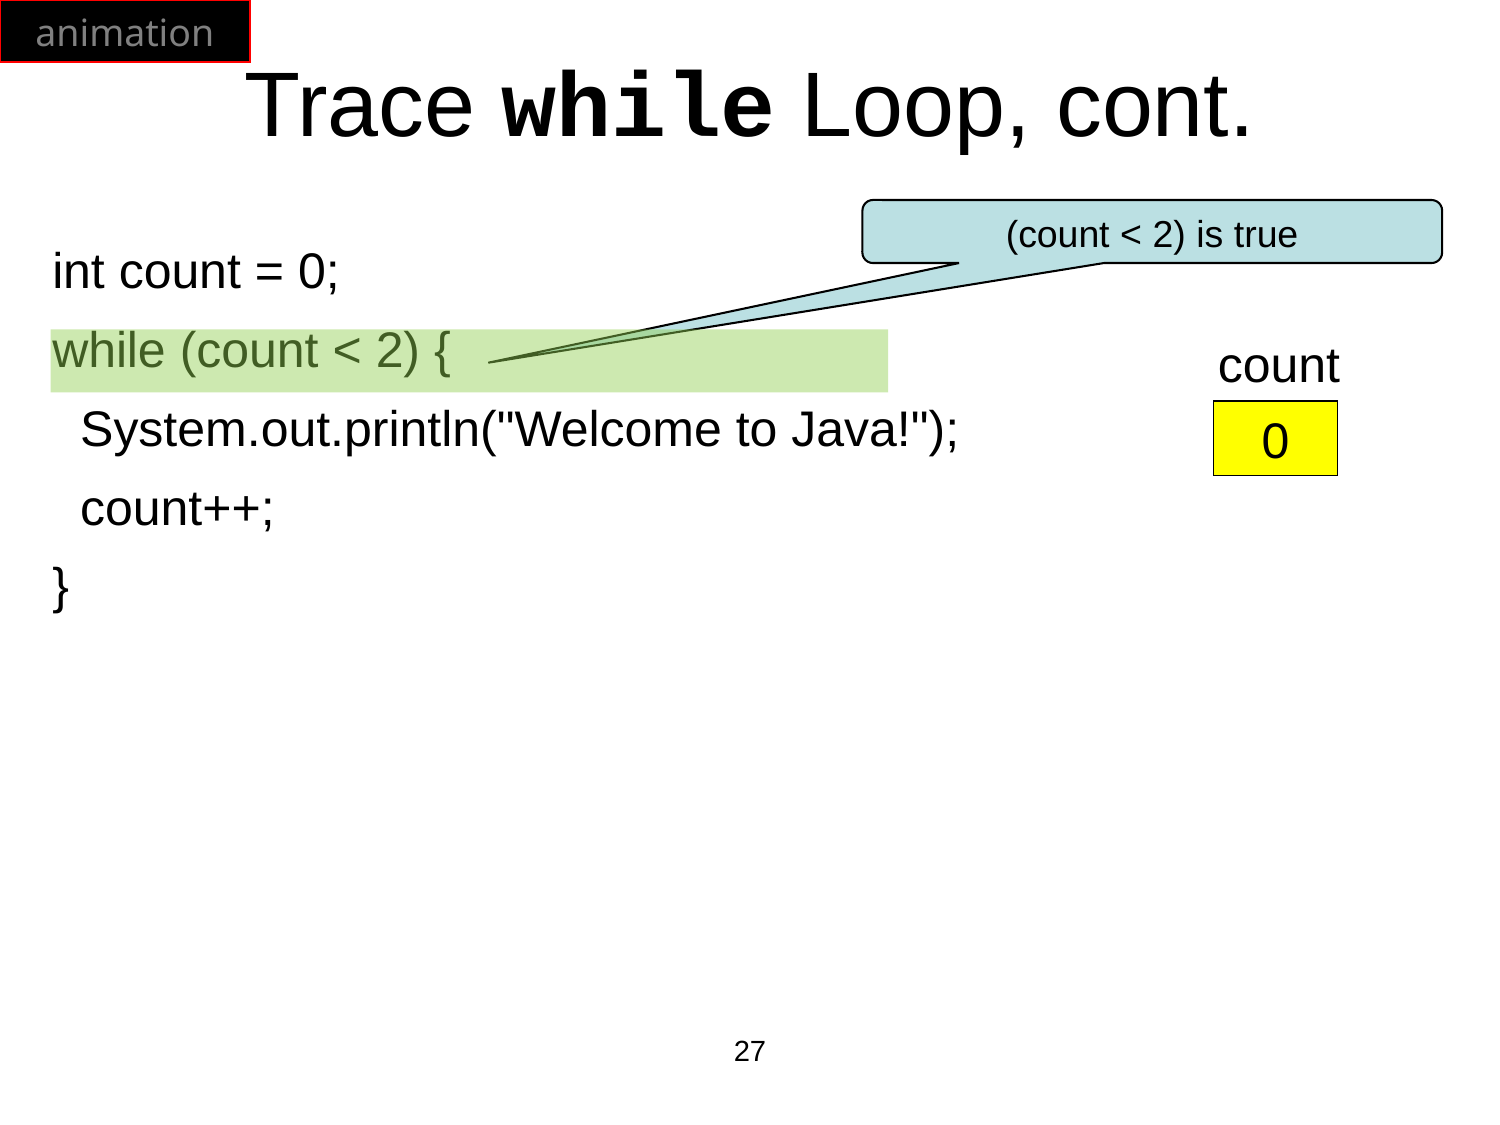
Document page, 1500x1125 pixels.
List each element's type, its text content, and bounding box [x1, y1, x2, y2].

text_box (count < 2) is true [647, 199, 1443, 329]
text_box int count = 0; while (count < 2) { System.out.println("Welcome to Java!"); count++; } [37, 237, 1125, 701]
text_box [1202, 324, 1357, 477]
title Trace while Loop, cont. [112, 37, 1388, 163]
slide_number 27 [512, 1024, 988, 1103]
text_box [50, 329, 889, 393]
text_box animation [0, 0, 250, 63]
